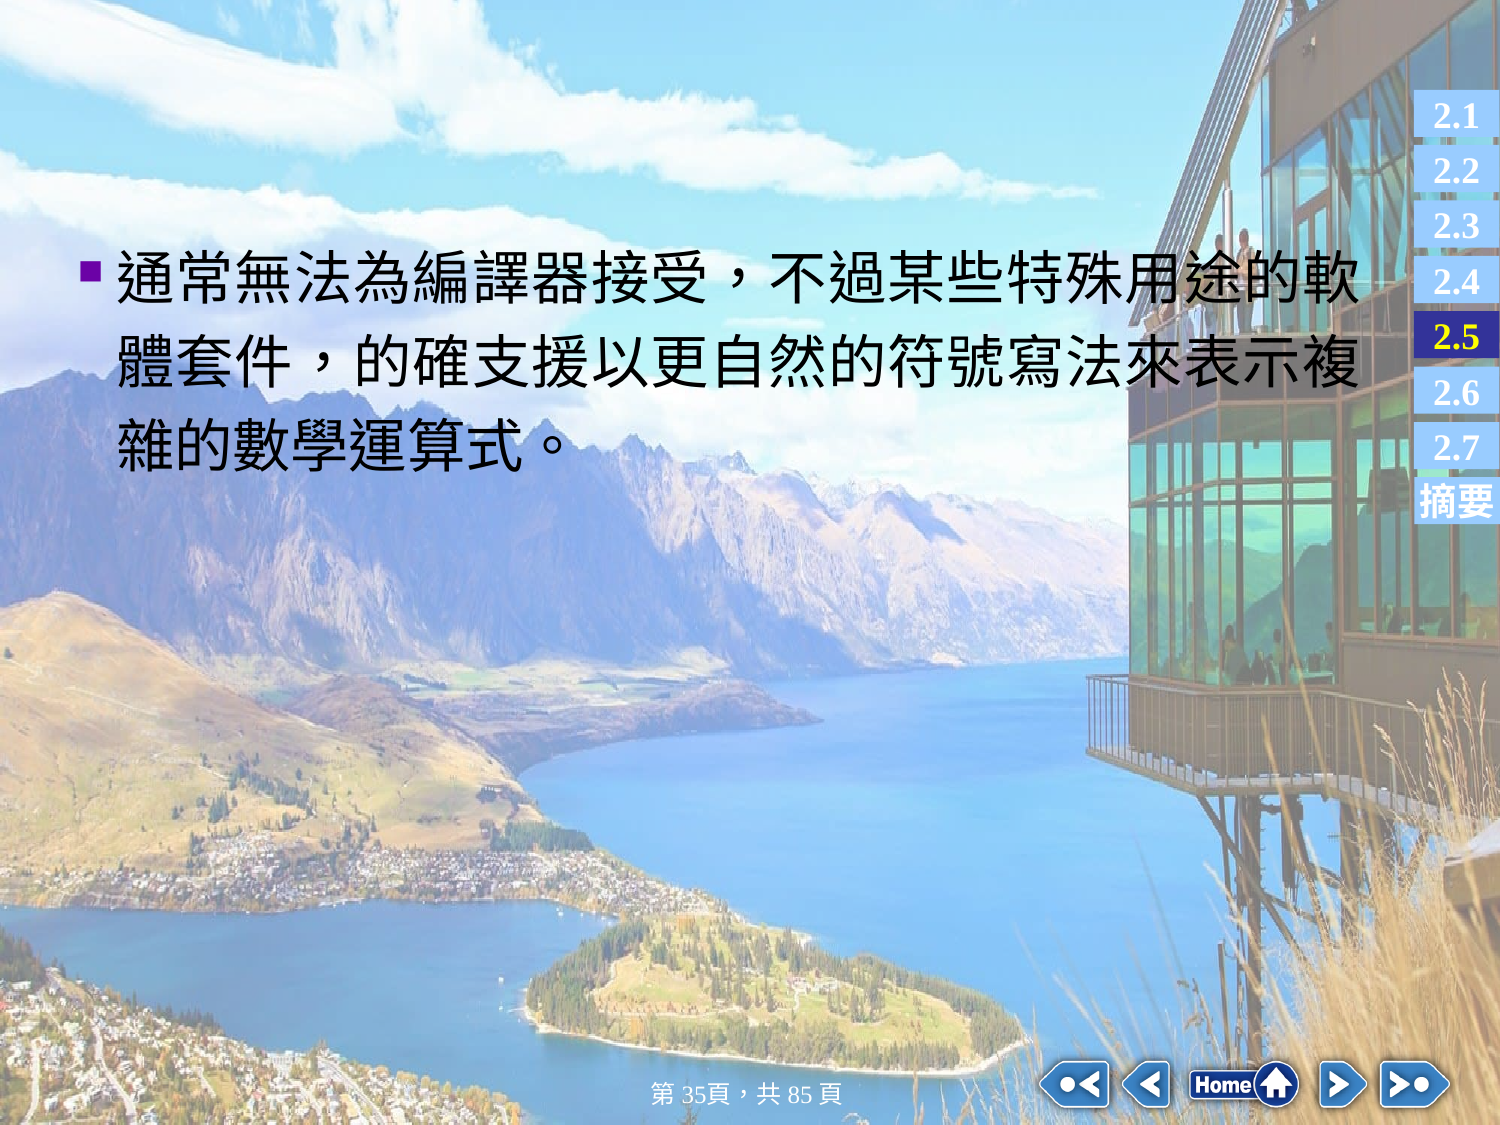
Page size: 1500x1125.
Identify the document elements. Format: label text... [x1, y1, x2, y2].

list 通常無法為編譯器接受，不過某些特殊用途的軟體套件，的確支援以更自然的符號寫法來表示複雜的數學運算式。 [53, 220, 1376, 1047]
title [53, 89, 1376, 208]
picture [1025, 1046, 1464, 1122]
